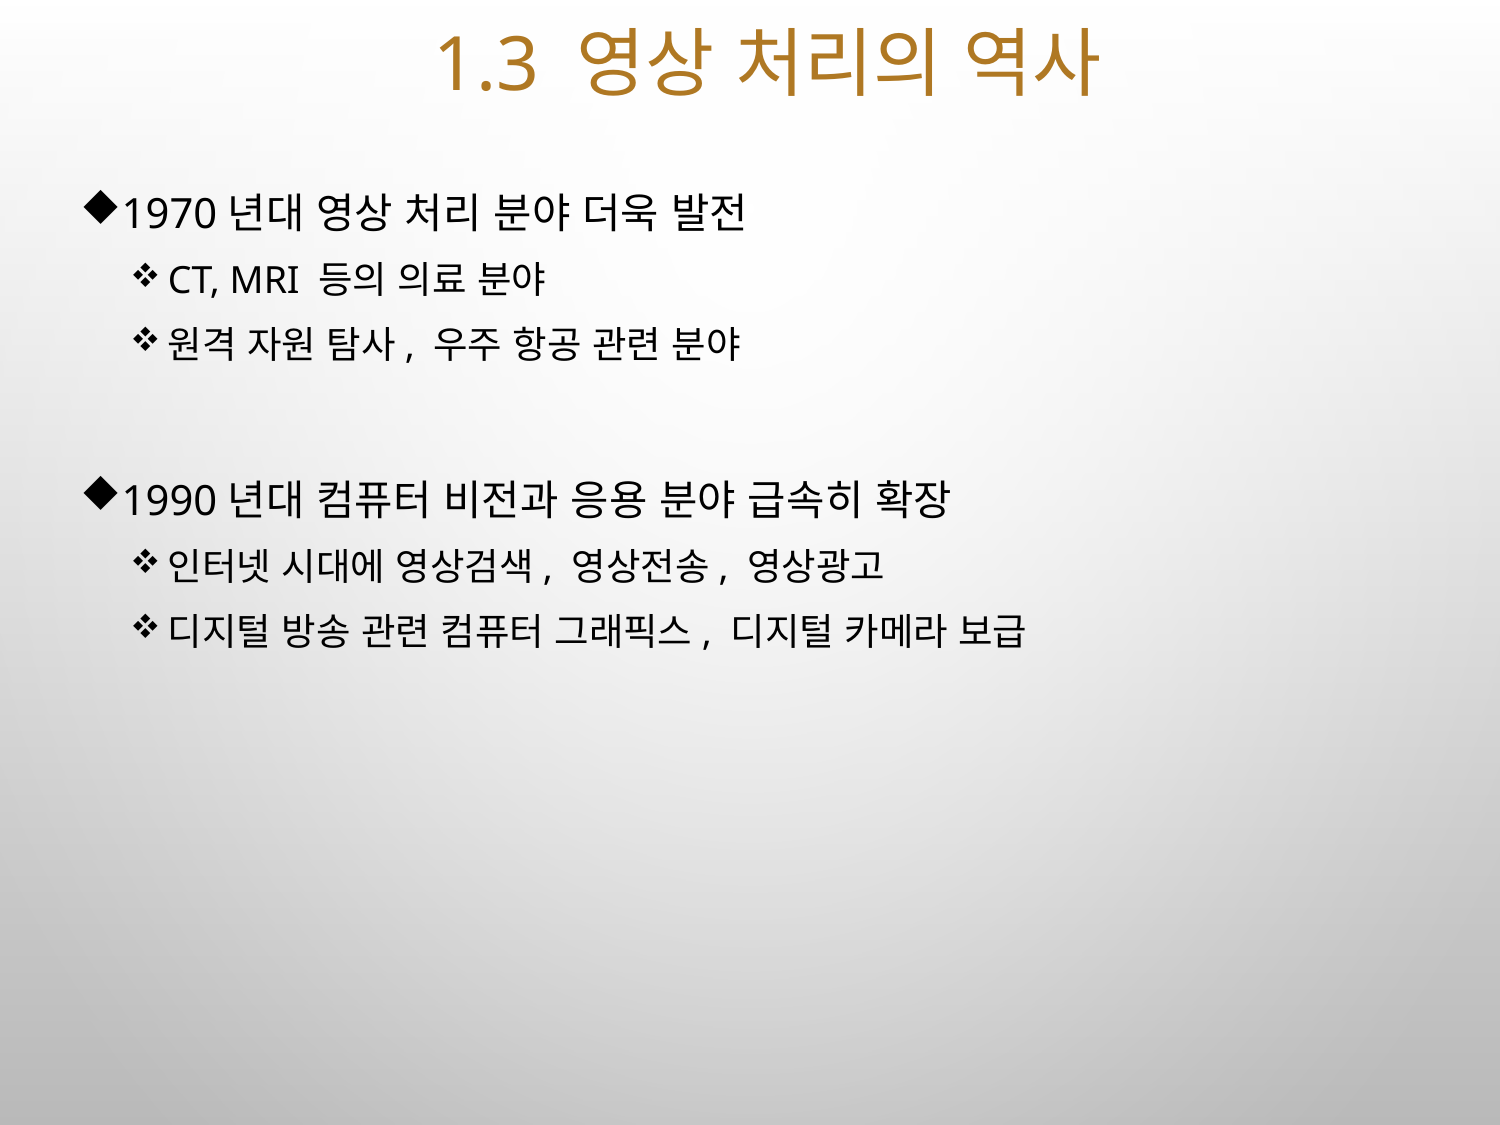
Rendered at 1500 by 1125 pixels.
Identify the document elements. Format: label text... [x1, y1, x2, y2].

title 1.3 영상 처리의 역사 [64, 7, 1471, 126]
picture [0, 0, 1500, 1125]
list 1970년대 영상 처리 분야 더욱 발전 CT, MRI 등의 의료 분야 원격 자원 탐사, 우주 항공 관련 분야 1990년대 컴퓨터 비전과 응용 분야 급속히 확장 인터넷 시대에 영상검색, 영상전송, 영상광고 디지털 방송 관련 컴퓨터 그래픽스, 디지털 카메라 보급 [64, 169, 1471, 1059]
